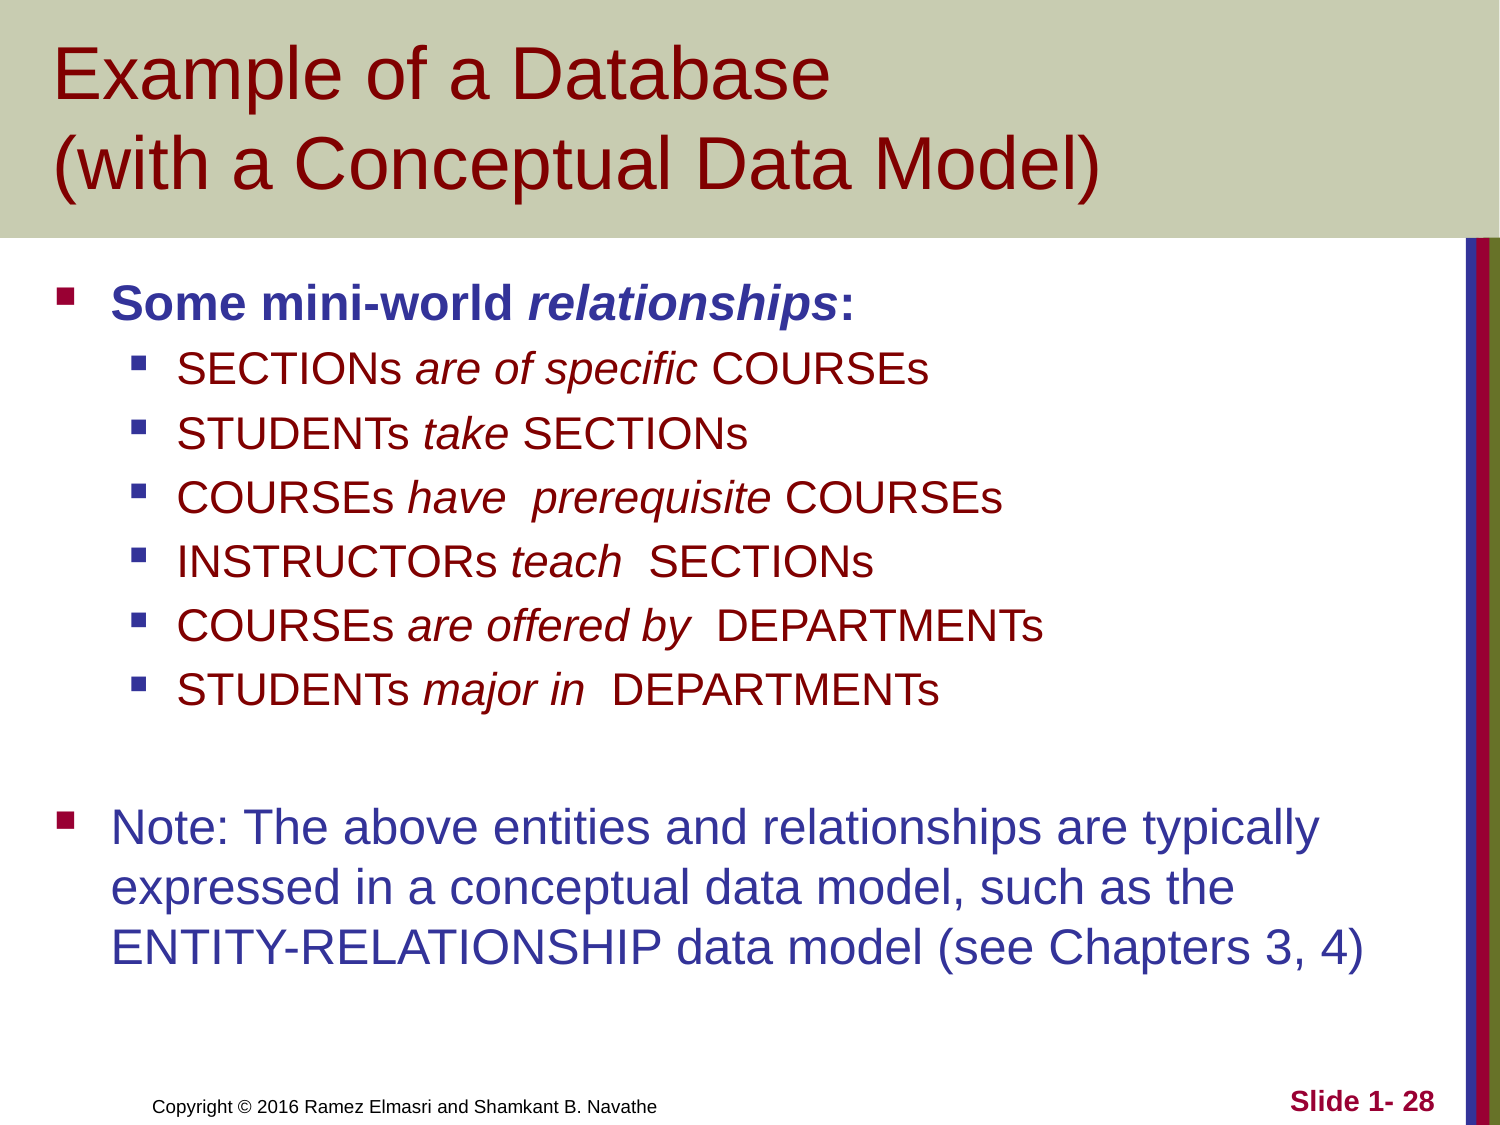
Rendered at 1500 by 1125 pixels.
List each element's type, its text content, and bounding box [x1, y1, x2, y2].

list Some mini-world relationships: SECTIONs are of specific COURSEs STUDENTs take SECTIONs COURSEs have prerequisite COURSEs INSTRUCTORs teach SECTIONs COURSEs are offered by DEPARTMENTs STUDENTs major in DEPARTMENTs Note: The above entities and relationships are typically expressed in a conceptual data model, such as the ENTITY-RELATIONSHIP data model (see Chapters 3, 4) [39, 262, 1400, 1013]
title Example of a Database (with a Conceptual Data Model) [37, 49, 1317, 213]
slide_number Slide 1- 28 [1137, 1049, 1451, 1125]
